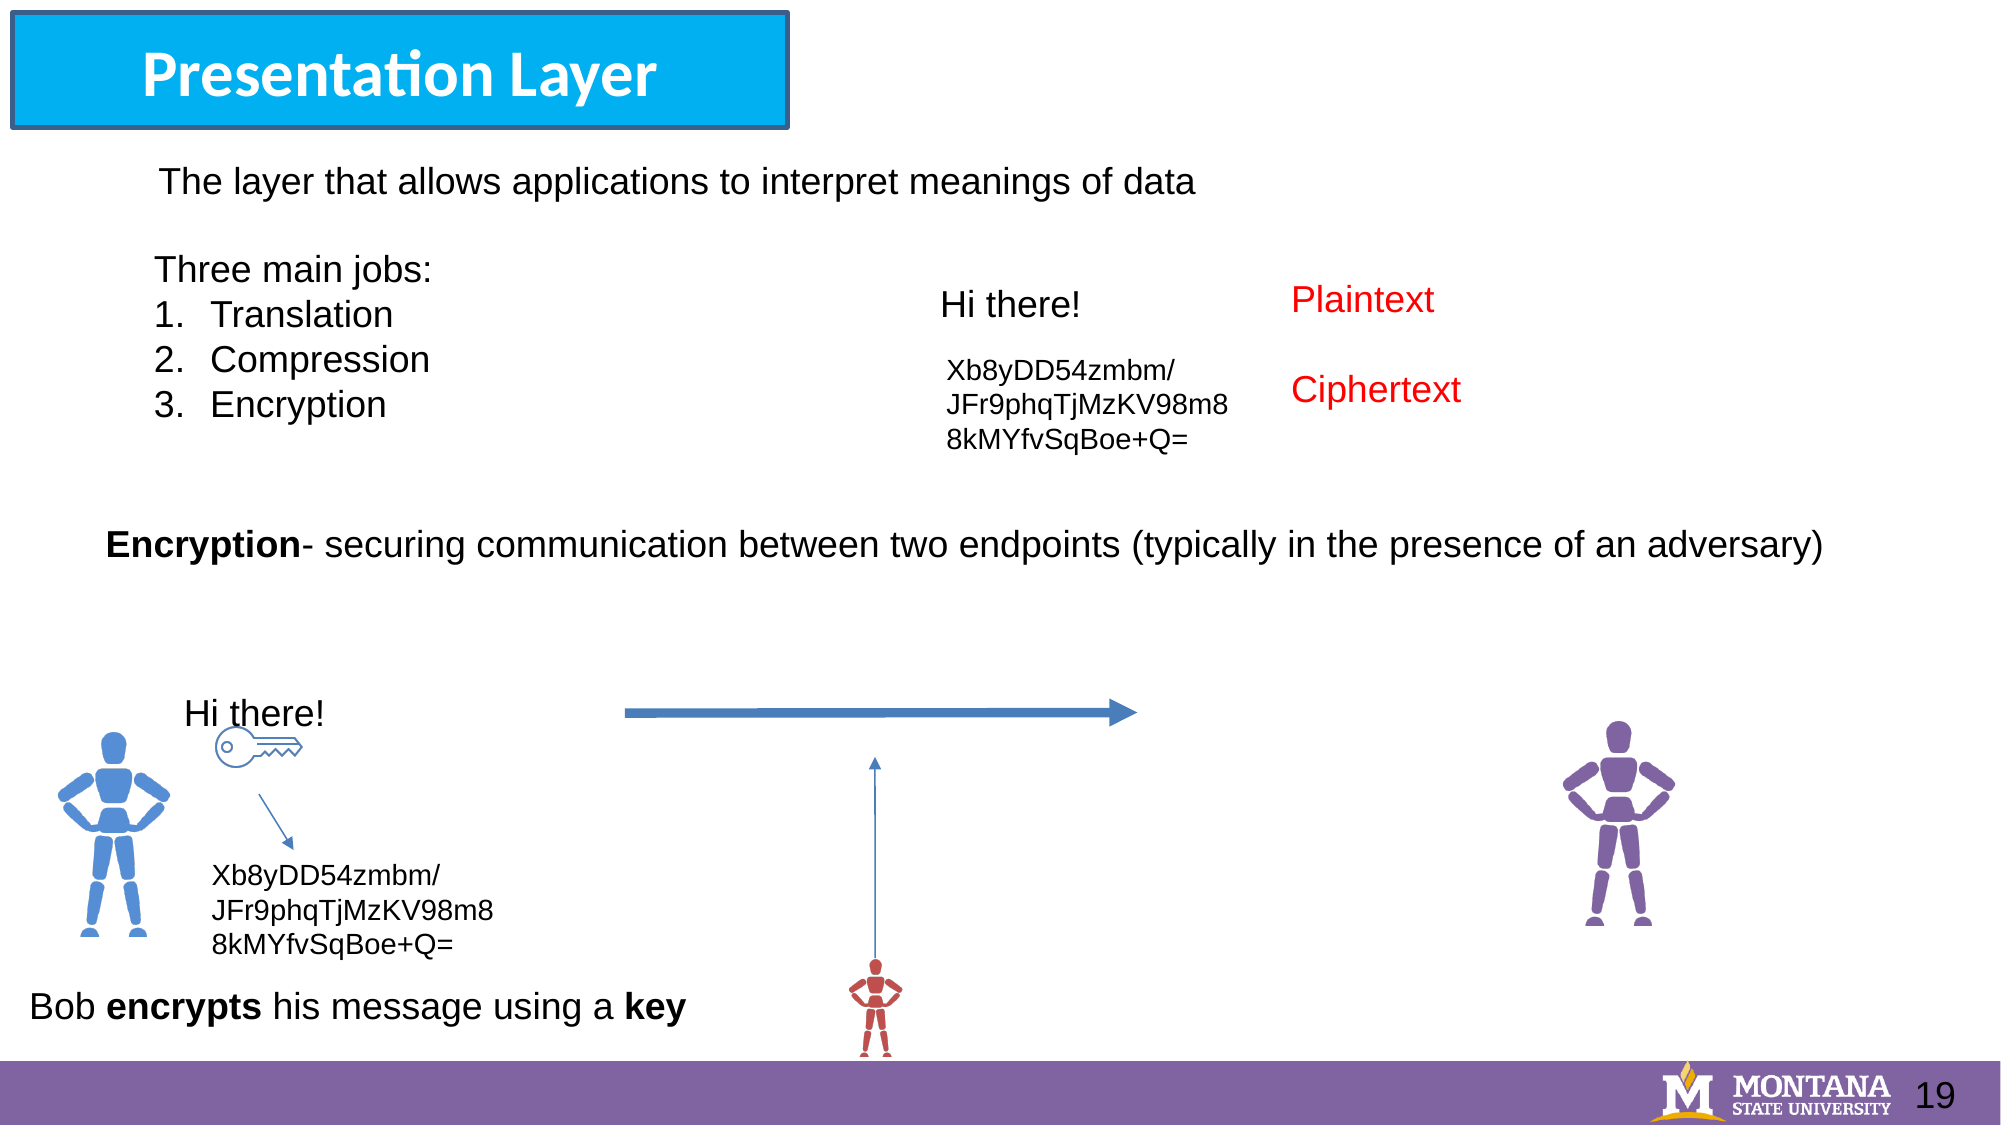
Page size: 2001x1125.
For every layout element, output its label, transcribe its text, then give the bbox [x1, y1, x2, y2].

picture [7, 699, 307, 941]
slide_number 19 [1887, 1072, 1994, 1125]
text_box Three main jobs: Translation Compression Encryption [139, 237, 448, 433]
text_box Bob encrypts his message using a key [14, 974, 702, 1035]
picture [1512, 716, 1726, 930]
text_box Hi there! [925, 273, 1251, 333]
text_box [258, 793, 294, 851]
picture [824, 957, 926, 1059]
text_box Encryption- securing communication between two endpoints (typically in the presence of an adversary) [90, 512, 1840, 573]
text_box Plaintext Ciphertext [1276, 267, 1477, 418]
text_box Xb8yDD54zmbm/JFr9phqTjMzKV98m88kMYfvSqBoe+Q= [196, 848, 510, 969]
text_box Xb8yDD54zmbm/JFr9phqTjMzKV98m88kMYfvSqBoe+Q= [931, 343, 1245, 463]
text_box Hi there! [168, 681, 494, 741]
text_box Presentation Layer [10, 10, 790, 130]
picture [1650, 1060, 1891, 1122]
text_box The layer that allows applications to interpret meanings of data [143, 149, 1212, 210]
